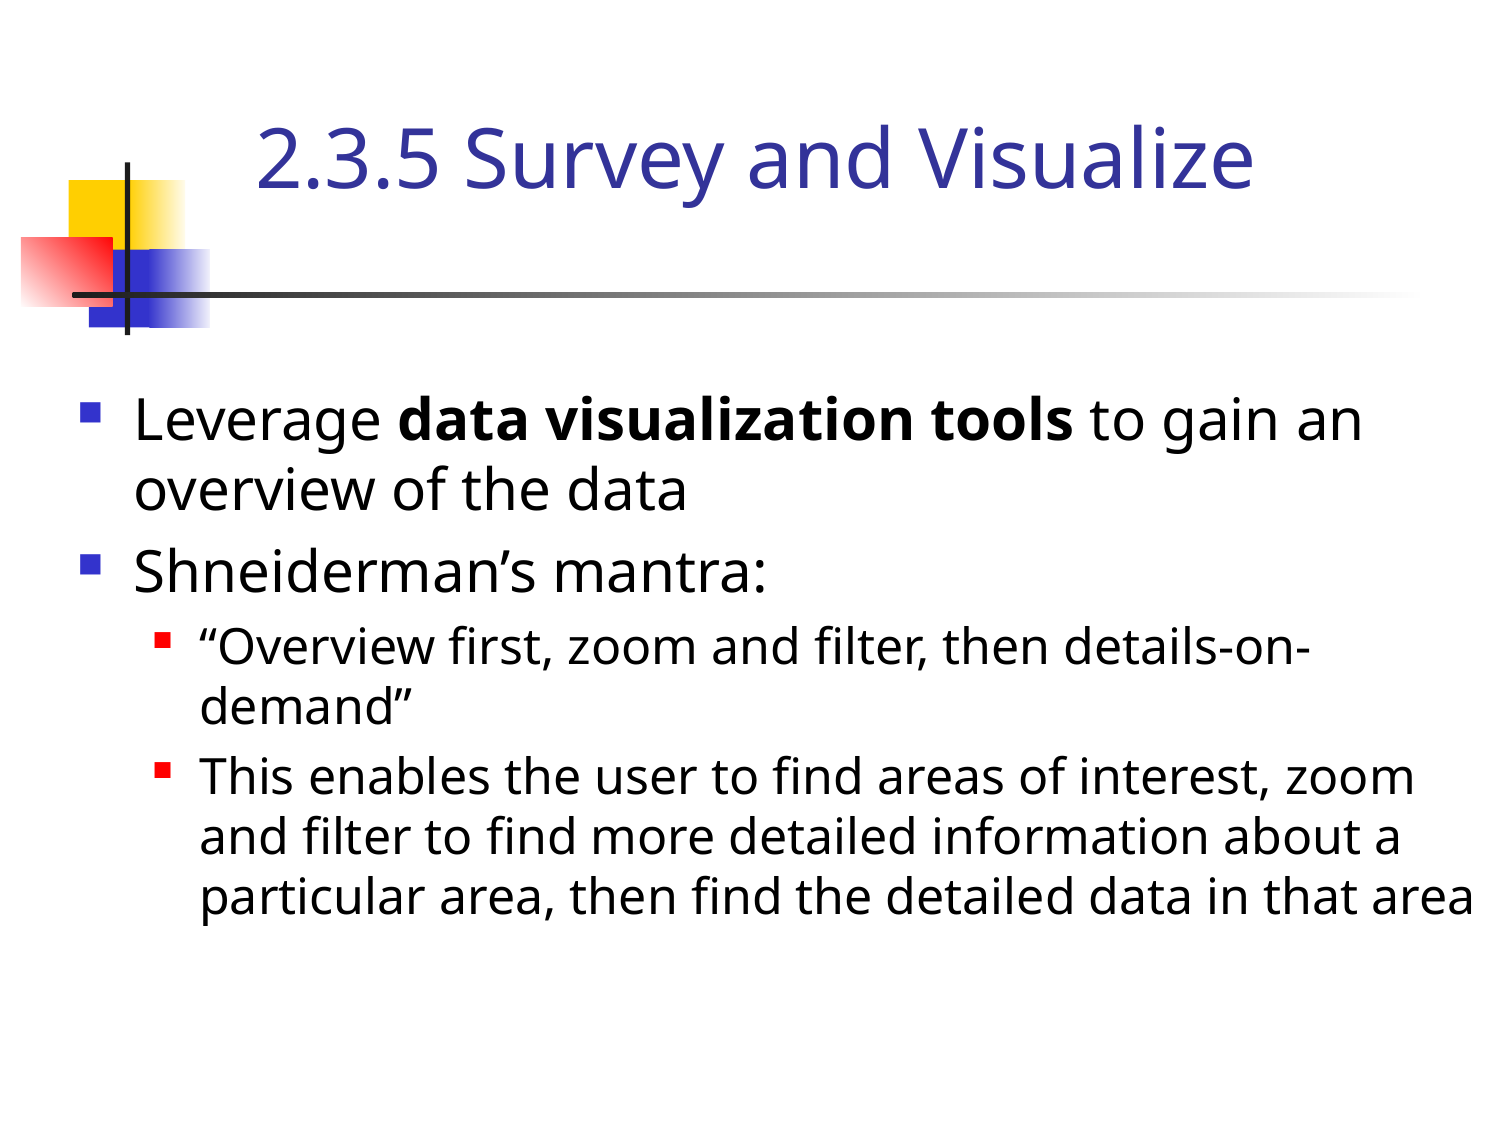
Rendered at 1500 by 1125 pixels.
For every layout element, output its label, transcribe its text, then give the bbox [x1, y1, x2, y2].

list Leverage data visualization tools to gain an overview of the data Shneiderman’s mantra: “Overview first, zoom and filter, then details-on-demand” This enables the user to find areas of interest, zoom and filter to find more detailed information about a particular area, then find the detailed data in that area [62, 374, 1500, 1051]
title 2.3.5 Survey and Visualize [137, 99, 1376, 213]
